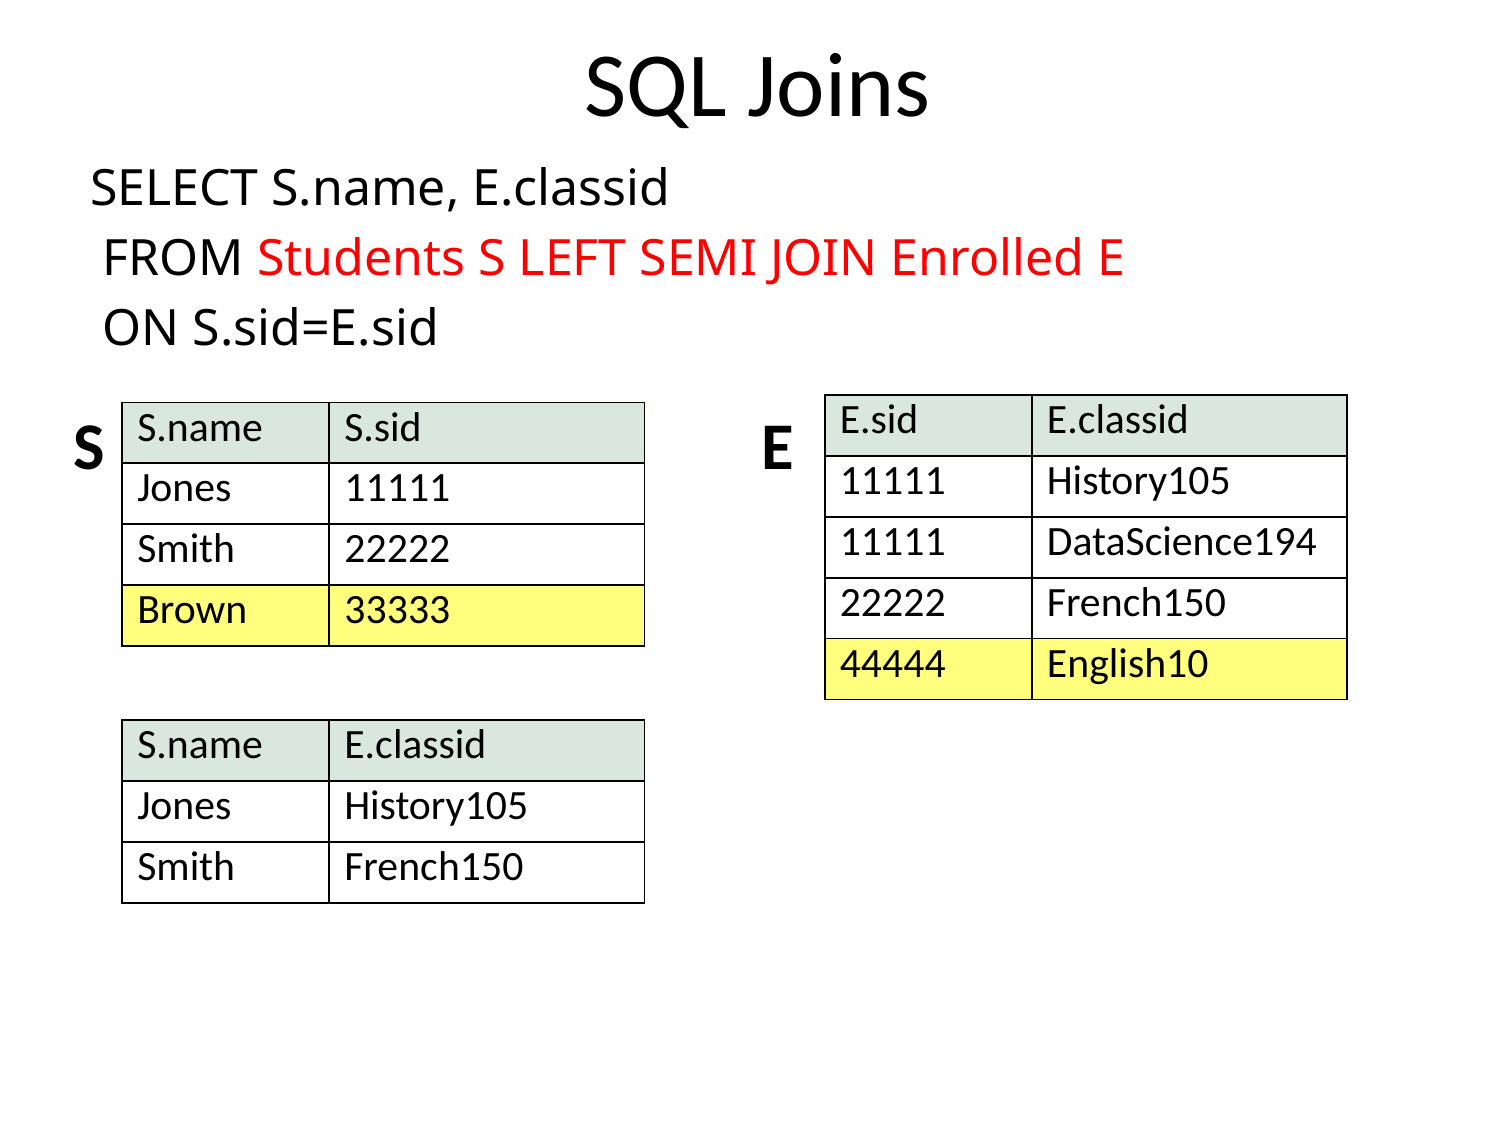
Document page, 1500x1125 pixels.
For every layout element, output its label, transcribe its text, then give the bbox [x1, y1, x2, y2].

table_cell French150 [330, 843, 644, 902]
table_cell 11111 [330, 464, 644, 523]
title SQL Joins [122, 11, 1394, 148]
table_cell DataScience194 [1033, 518, 1346, 577]
table_header E.classid [1033, 396, 1346, 455]
table_cell Jones [123, 464, 328, 523]
table_cell Brown [123, 586, 328, 645]
table_header E.classid [330, 721, 644, 780]
table_header S.sid [330, 403, 644, 462]
table_cell Jones [123, 782, 328, 841]
table_cell 22222 [826, 579, 1031, 638]
table_cell 11111 [826, 518, 1031, 577]
table_cell 44444 [826, 639, 1031, 699]
table_cell Smith [123, 525, 328, 584]
text_box S [58, 395, 121, 490]
table_cell History105 [330, 782, 644, 841]
table_cell French150 [1033, 579, 1346, 638]
table_cell English10 [1033, 639, 1346, 699]
table_cell History105 [1033, 457, 1346, 516]
list SELECT S.name, E.classid FROM Students S LEFT SEMI JOIN Enrolled E ON S.sid=E.sid [75, 148, 1453, 1078]
table_cell 33333 [330, 586, 644, 645]
table_cell 11111 [826, 457, 1031, 516]
table_cell 22222 [330, 525, 644, 584]
table_cell Smith [123, 843, 328, 902]
text_box E [746, 395, 810, 490]
table_header S.name [123, 721, 328, 780]
table_header E.sid [826, 396, 1031, 455]
table_header S.name [123, 403, 328, 462]
